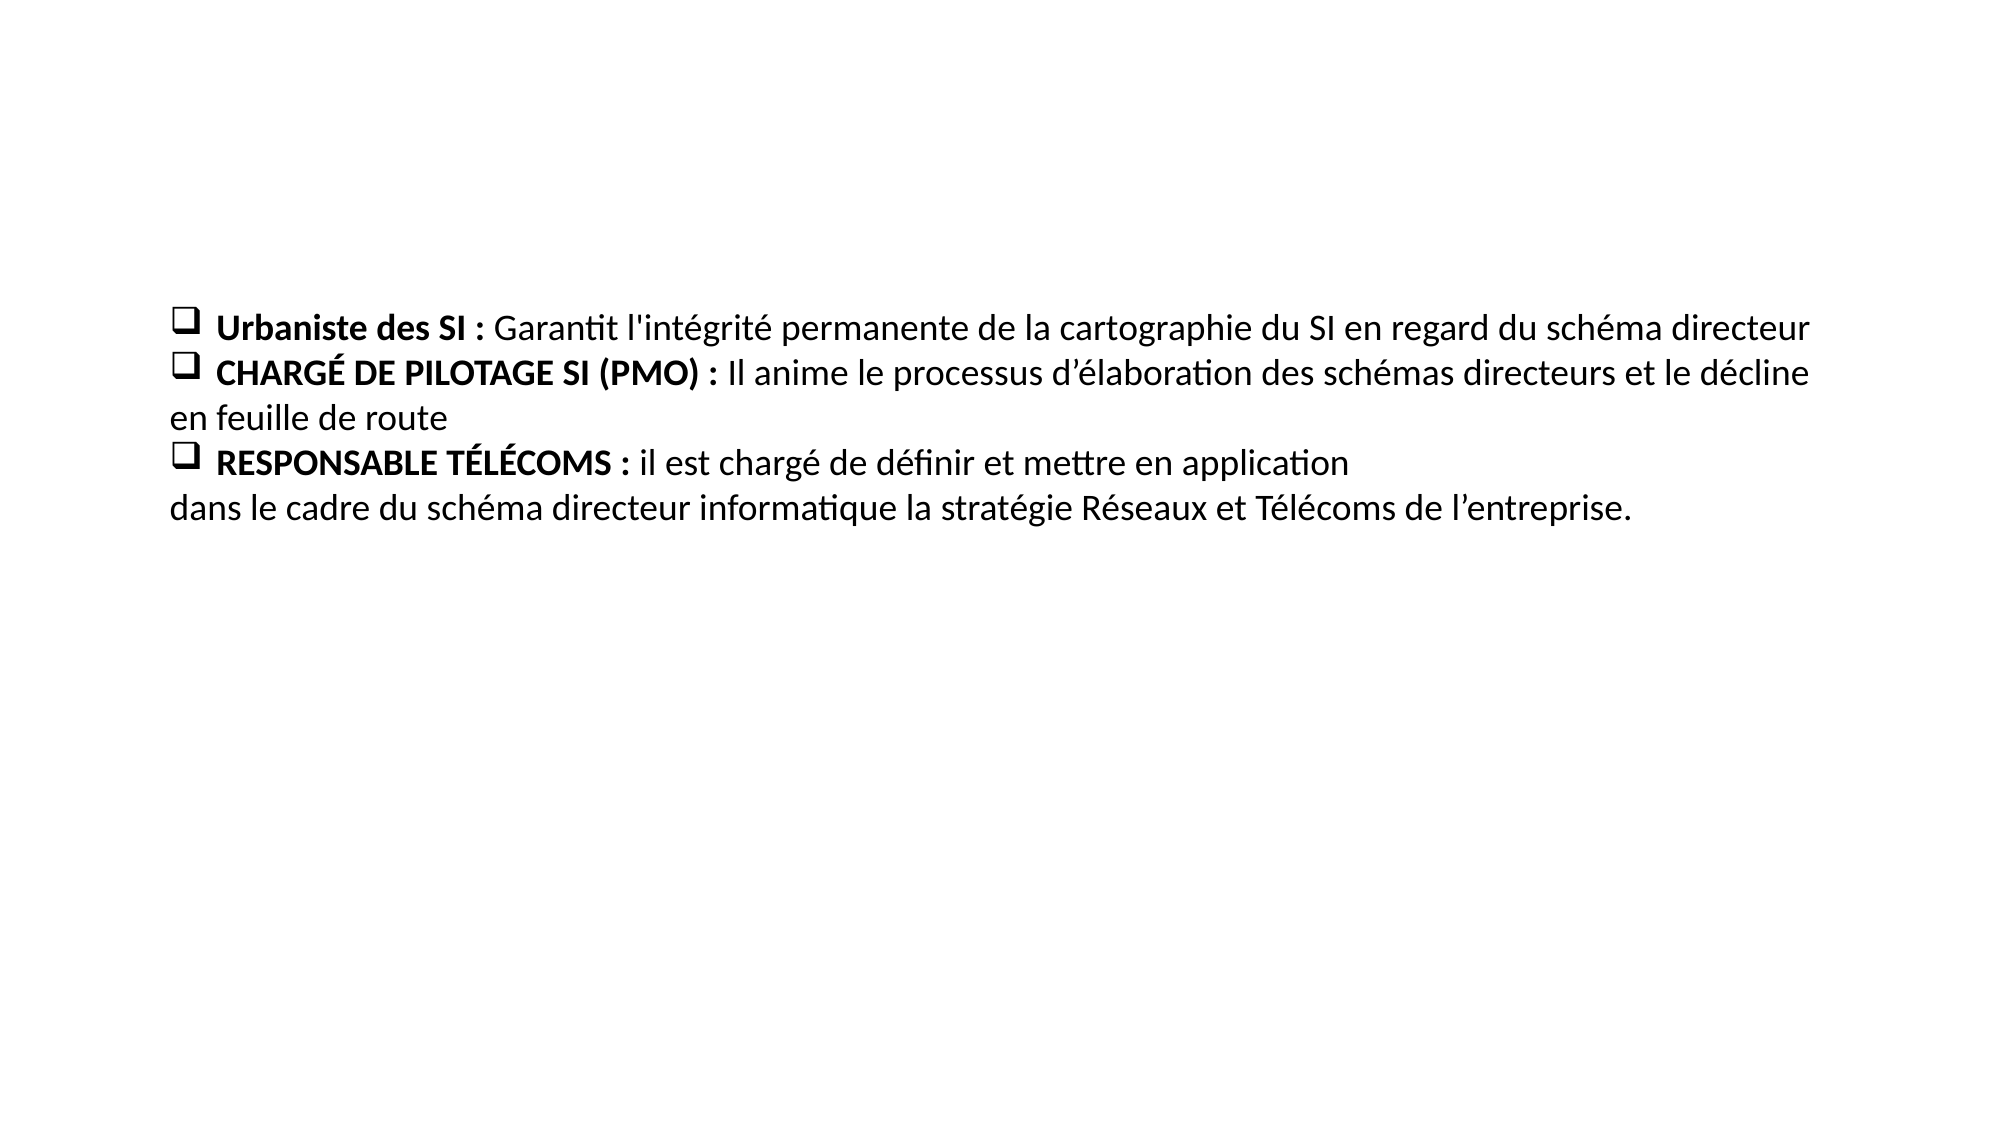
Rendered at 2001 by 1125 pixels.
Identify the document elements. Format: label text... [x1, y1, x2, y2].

text_box Urbaniste des SI : Garantit l'intégrité permanente de la cartographie du SI en regard du schéma directeur CHARGÉ DE PILOTAGE SI (PMO) : Il anime le processus d’élaboration des schémas directeurs et le décline en feuille de route RESPONSABLE TÉLÉCOMS : il est chargé de définir et mettre en application dans le cadre du schéma directeur informatique la stratégie Réseaux et Télécoms de l’entreprise. [154, 295, 1901, 536]
